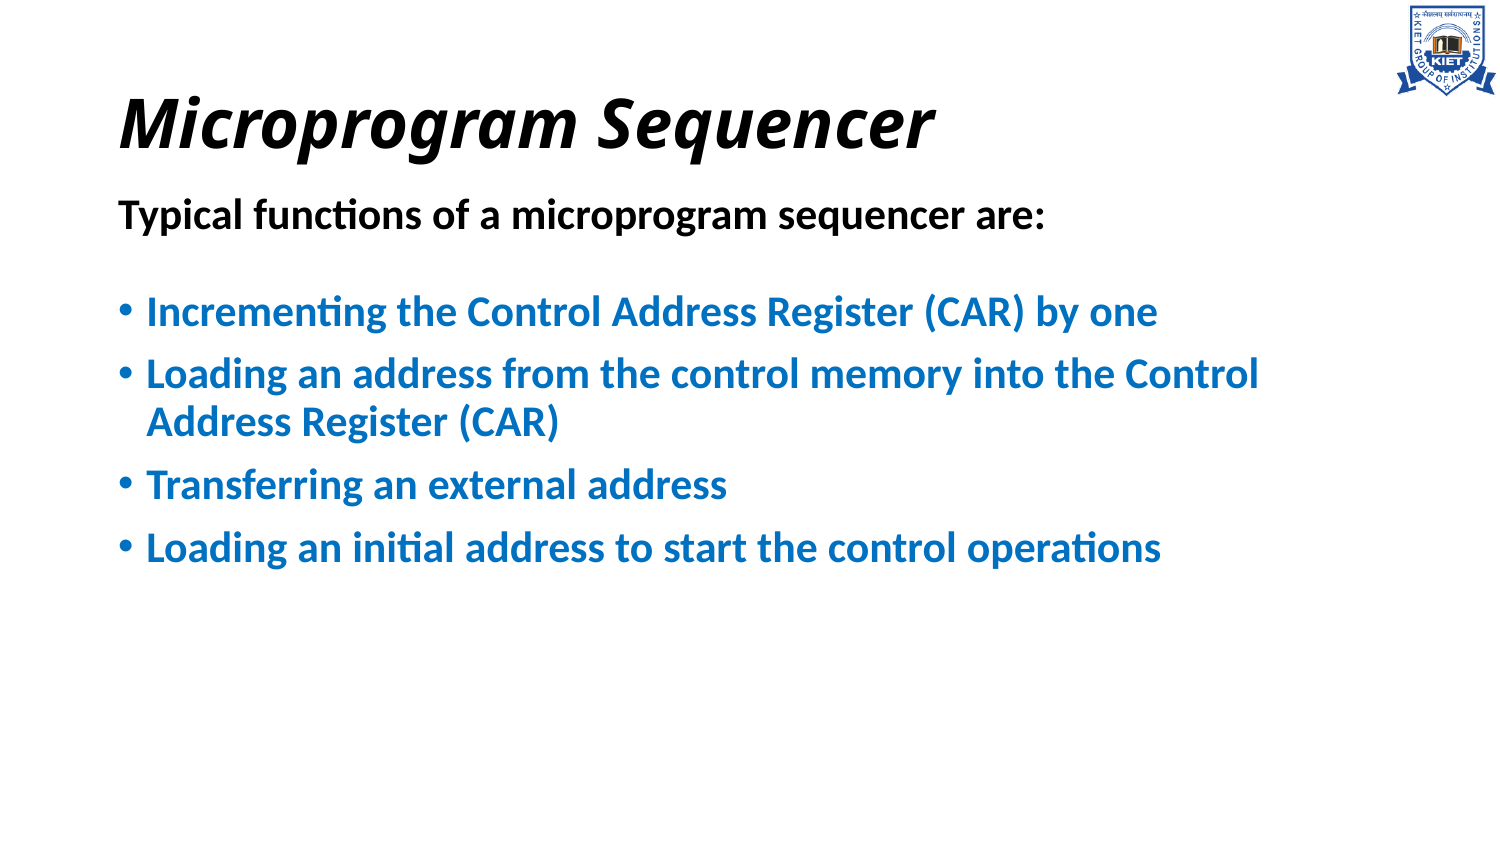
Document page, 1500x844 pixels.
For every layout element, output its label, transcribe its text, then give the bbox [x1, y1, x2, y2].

title Microprogram Sequencer [102, 44, 1398, 184]
picture [1395, 4, 1497, 97]
list Typical functions of a microprogram sequencer are: Incrementing the Control Address Register (CAR) by one Loading an address from the control memory into the Control Address Register (CAR) Transferring an external address Loading an initial address to start the control operations [102, 184, 1398, 598]
